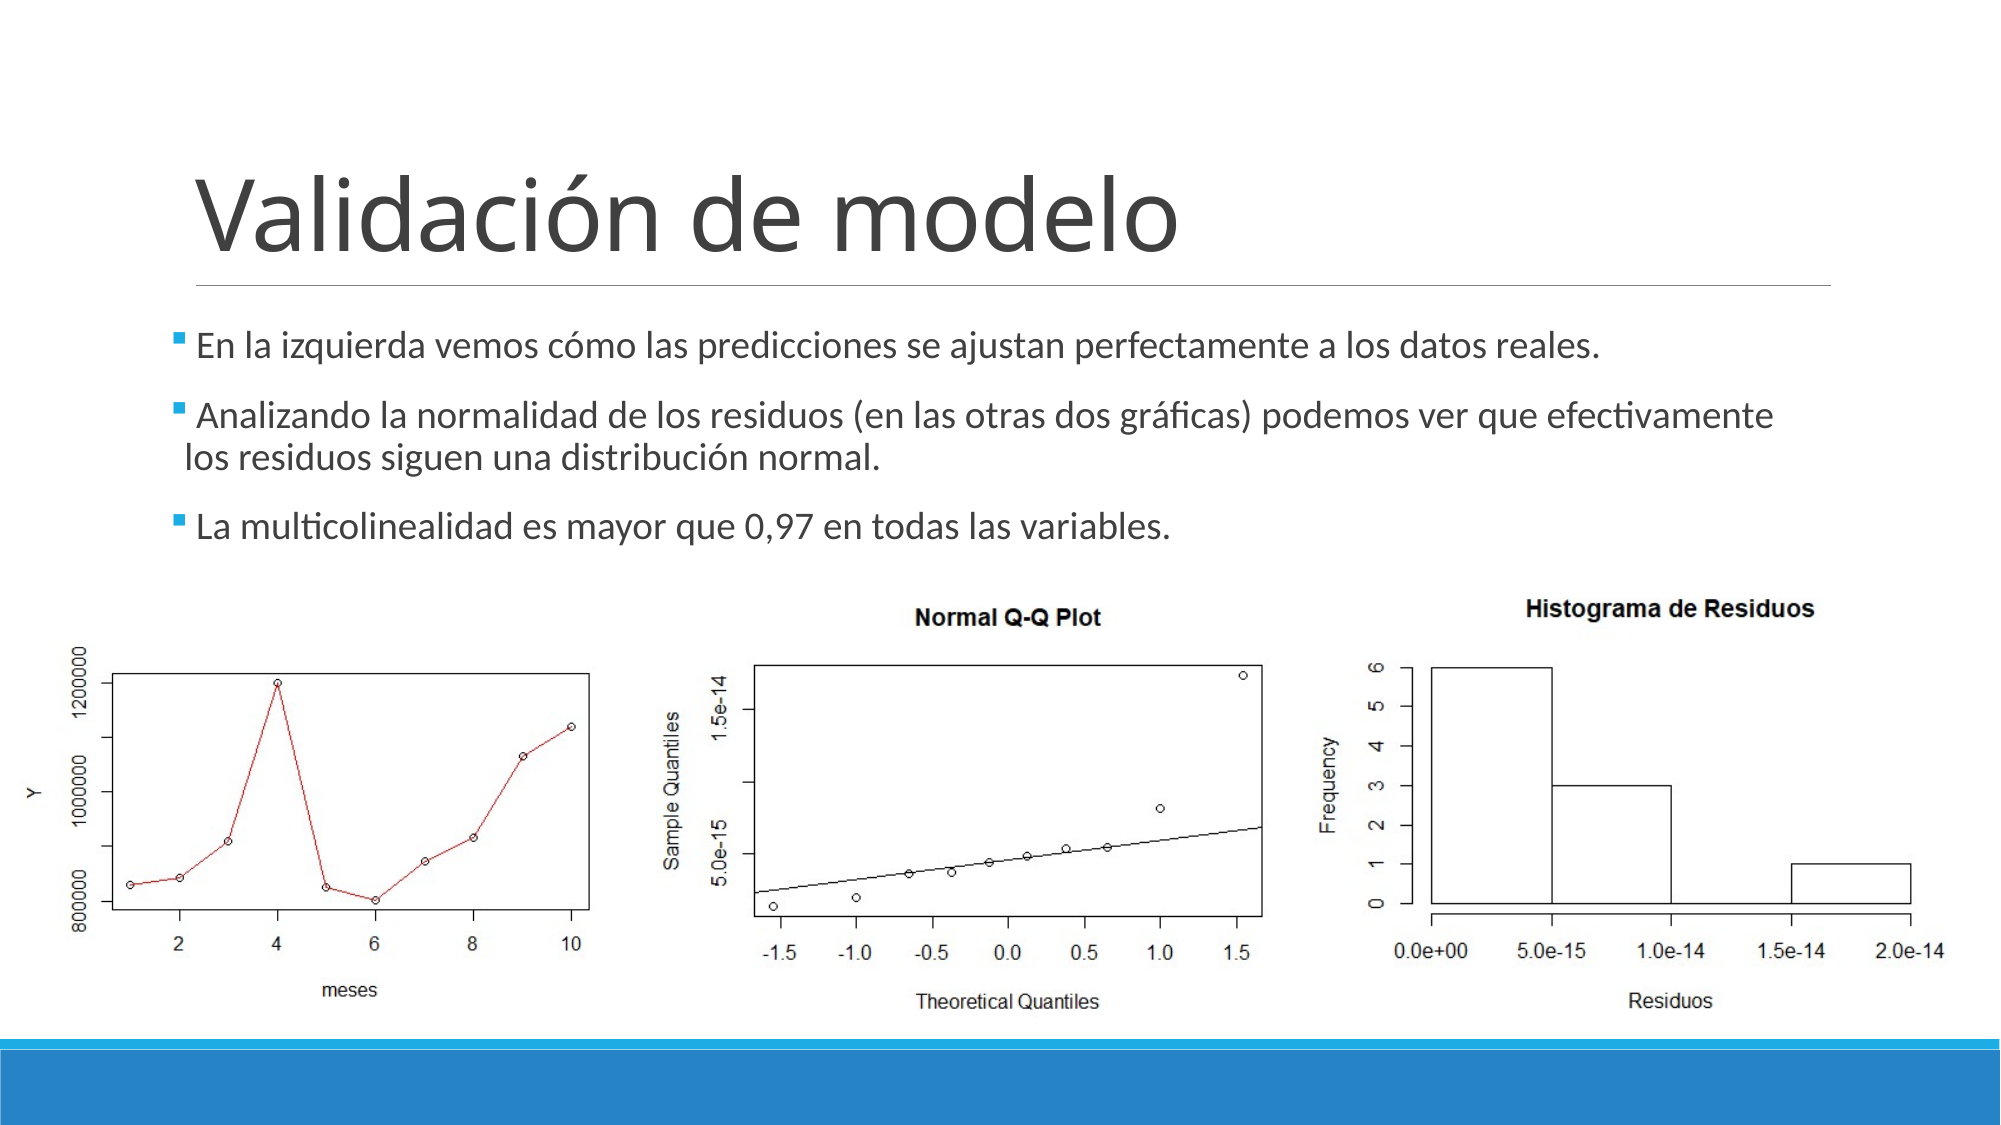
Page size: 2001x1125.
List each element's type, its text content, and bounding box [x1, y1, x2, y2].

title Validación de modelo [180, 17, 1830, 280]
picture [656, 557, 1983, 1040]
list En la izquierda vemos cómo las predicciones se ajustan perfectamente a los datos reales. Analizando la normalidad de los residuos (en las otras dos gráficas) podemos ver que efectivamente los residuos siguen una distribución normal. La multicolinealidad es mayor que 0,97 en todas las variables. [170, 317, 1816, 558]
picture [20, 581, 637, 1025]
